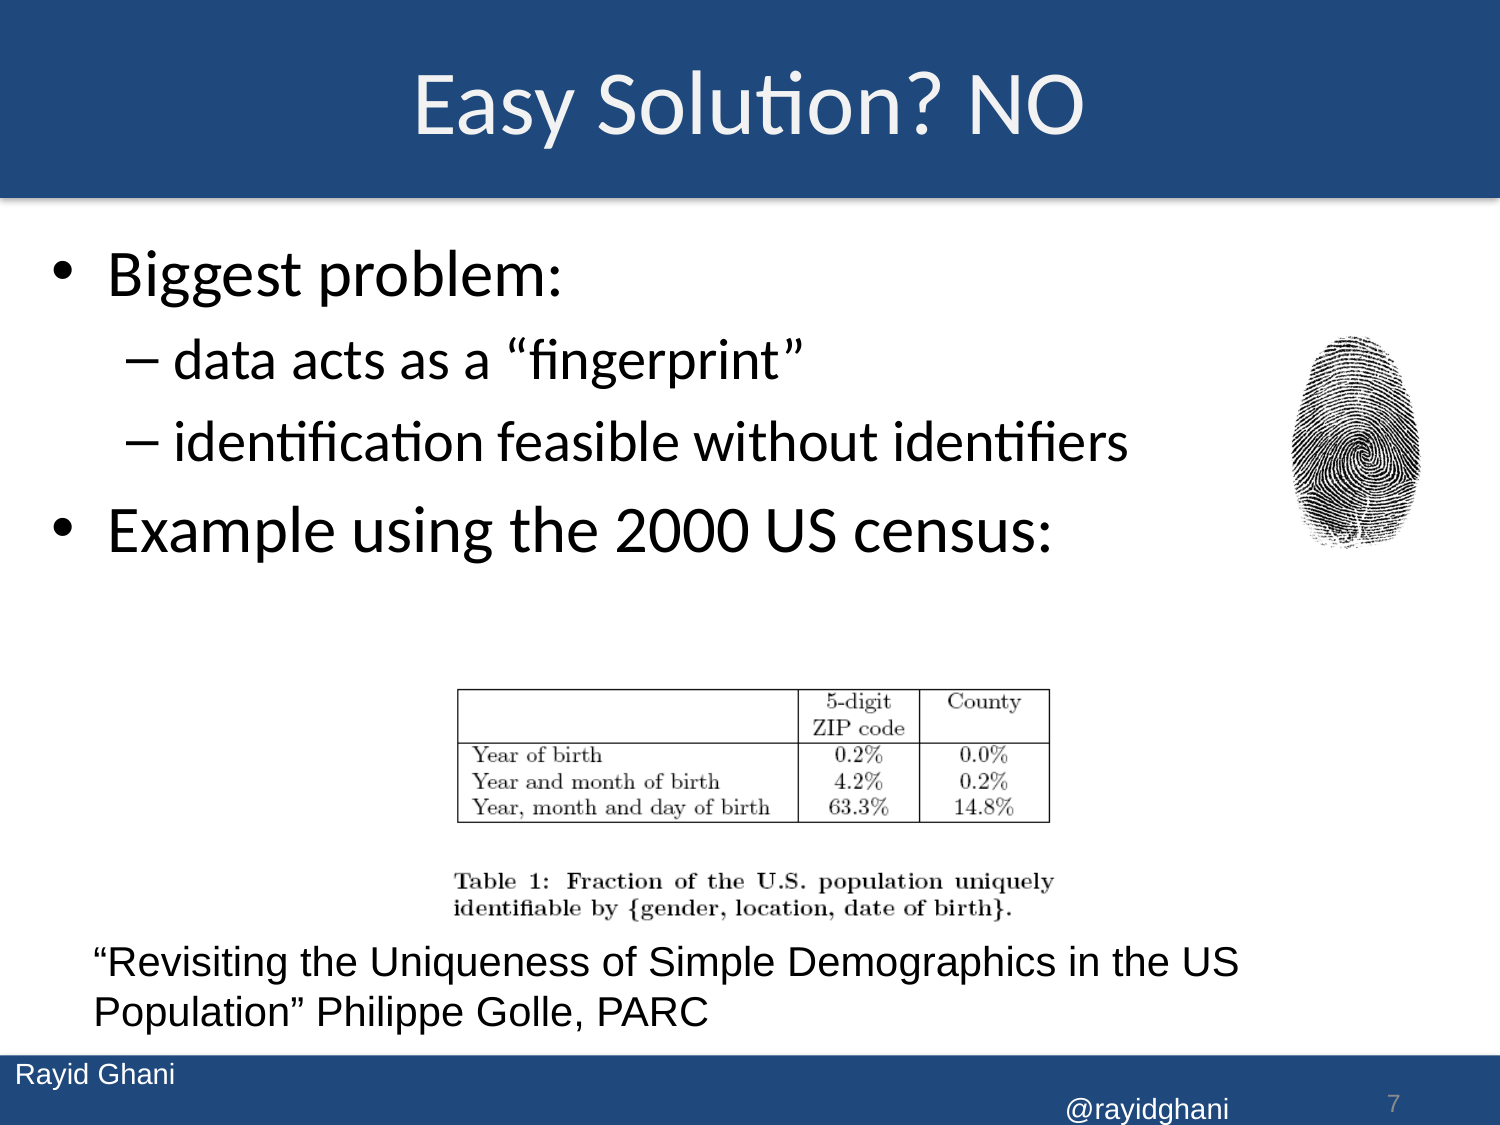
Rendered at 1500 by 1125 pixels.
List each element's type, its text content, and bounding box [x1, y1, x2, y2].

slide_number 7 [1137, 1080, 1416, 1125]
picture [1276, 330, 1433, 556]
text_box “Revisiting the Uniqueness of Simple Demographics in the US Population” Philippe Golle, PARC [78, 927, 1433, 1043]
list Biggest problem: data acts as a “fingerprint” identification feasible without identifiers Example using the 2000 US census: [36, 222, 1472, 1035]
title Easy Solution? NO [0, 3, 1500, 192]
picture [434, 655, 1081, 945]
